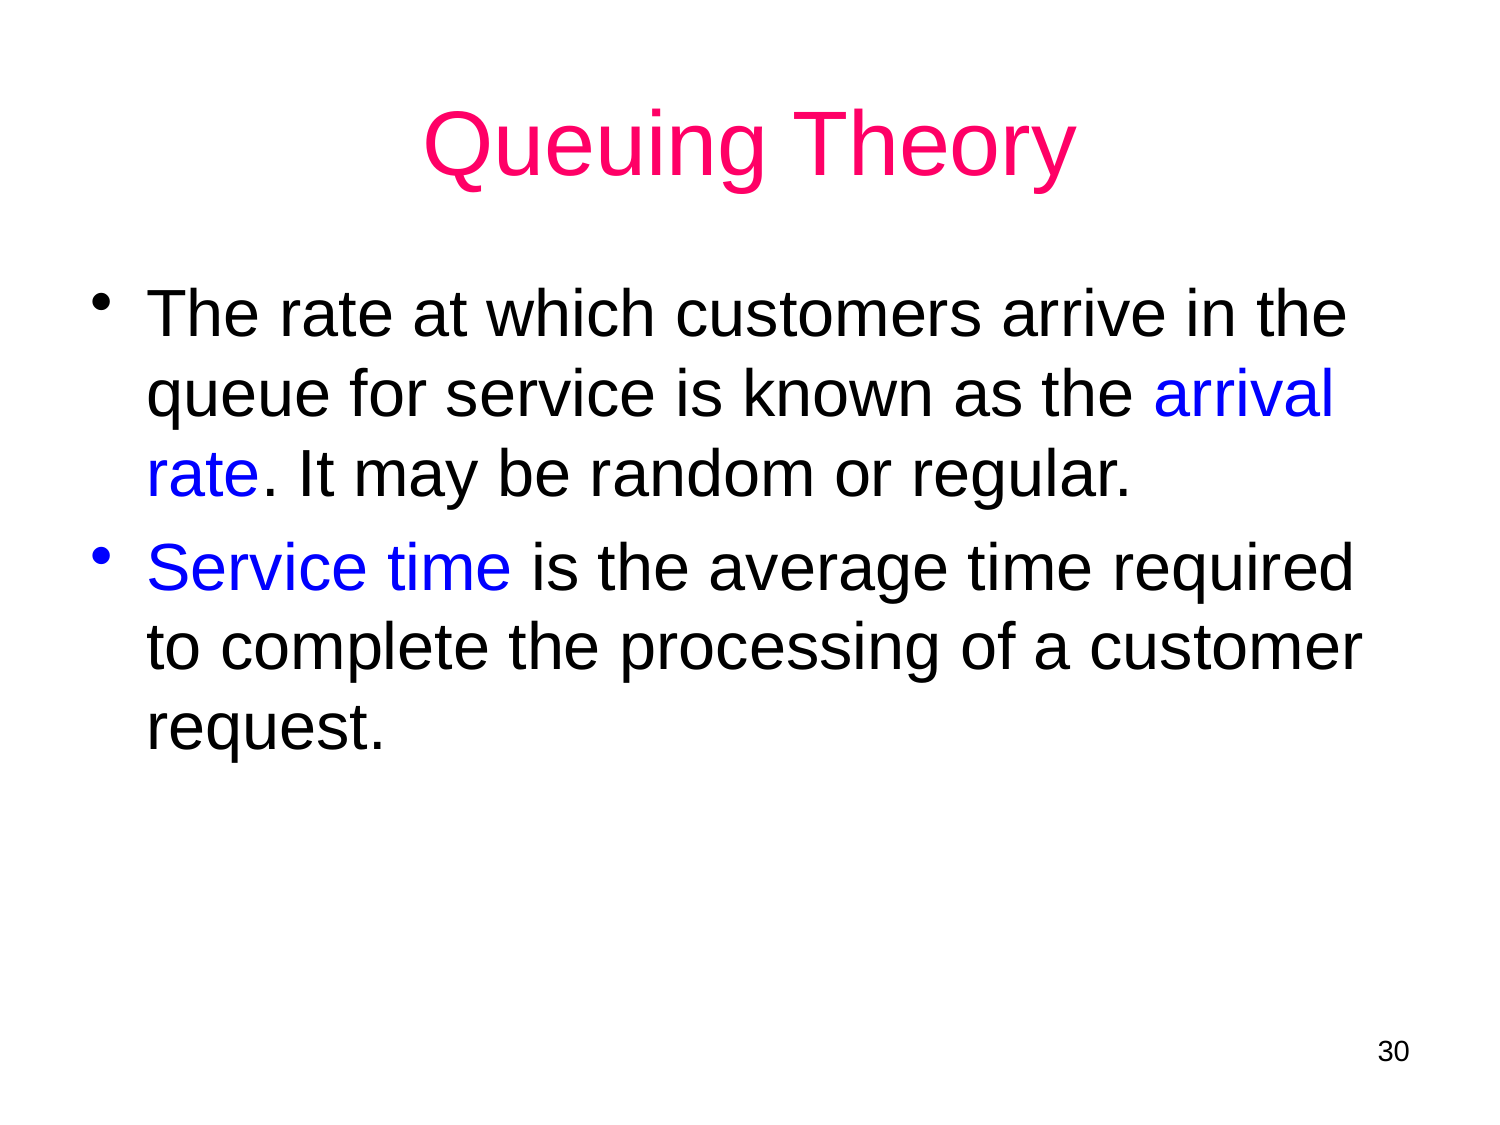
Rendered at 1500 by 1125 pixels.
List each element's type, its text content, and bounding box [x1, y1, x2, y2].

title Queuing Theory [75, 45, 1425, 233]
list The rate at which customers arrive in the queue for service is known as the arrival rate. It may be random or regular. Service time is the average time required to complete the processing of a customer request. [75, 262, 1425, 1005]
slide_number 30 [1074, 1024, 1426, 1103]
